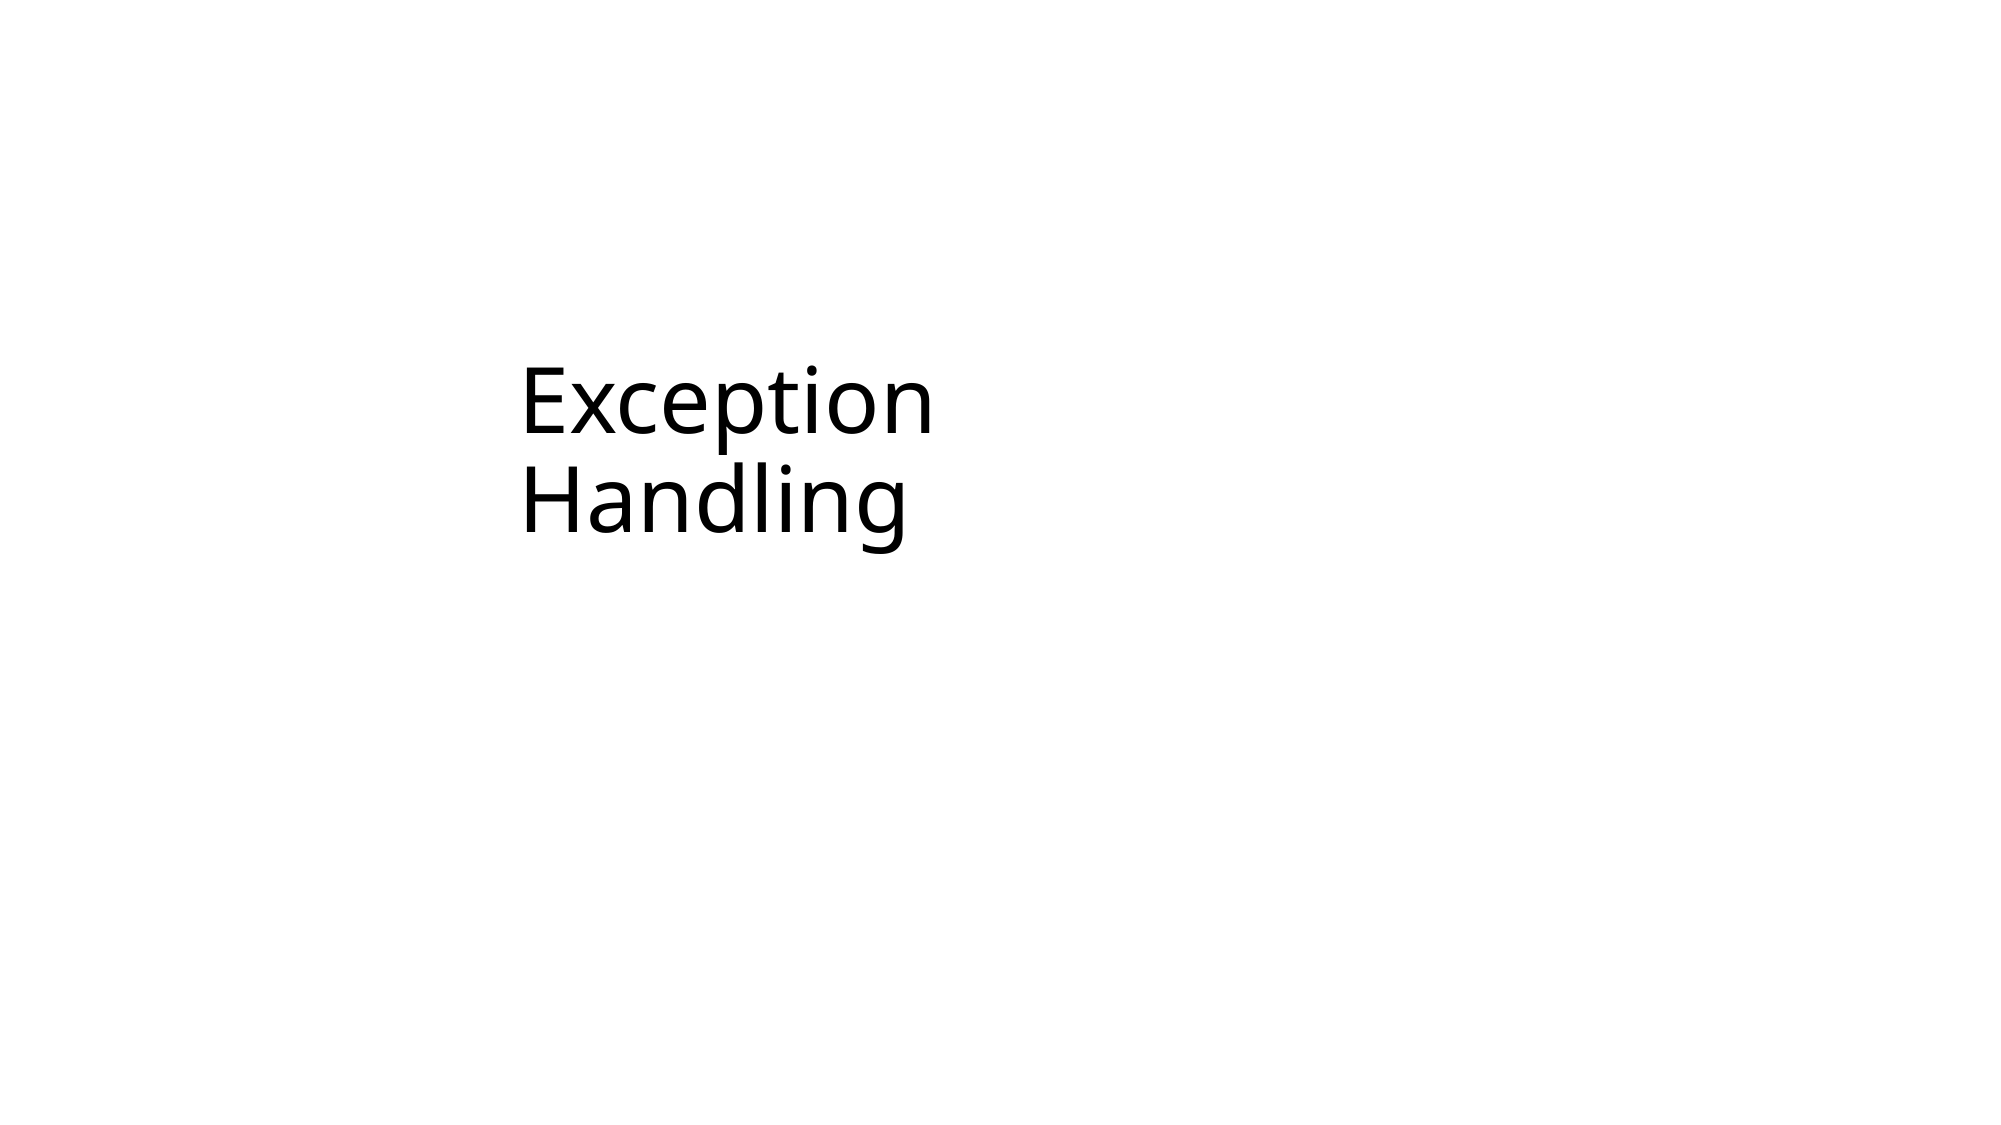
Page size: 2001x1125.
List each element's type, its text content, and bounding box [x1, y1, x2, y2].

title Exception Handling [503, 345, 1321, 563]
